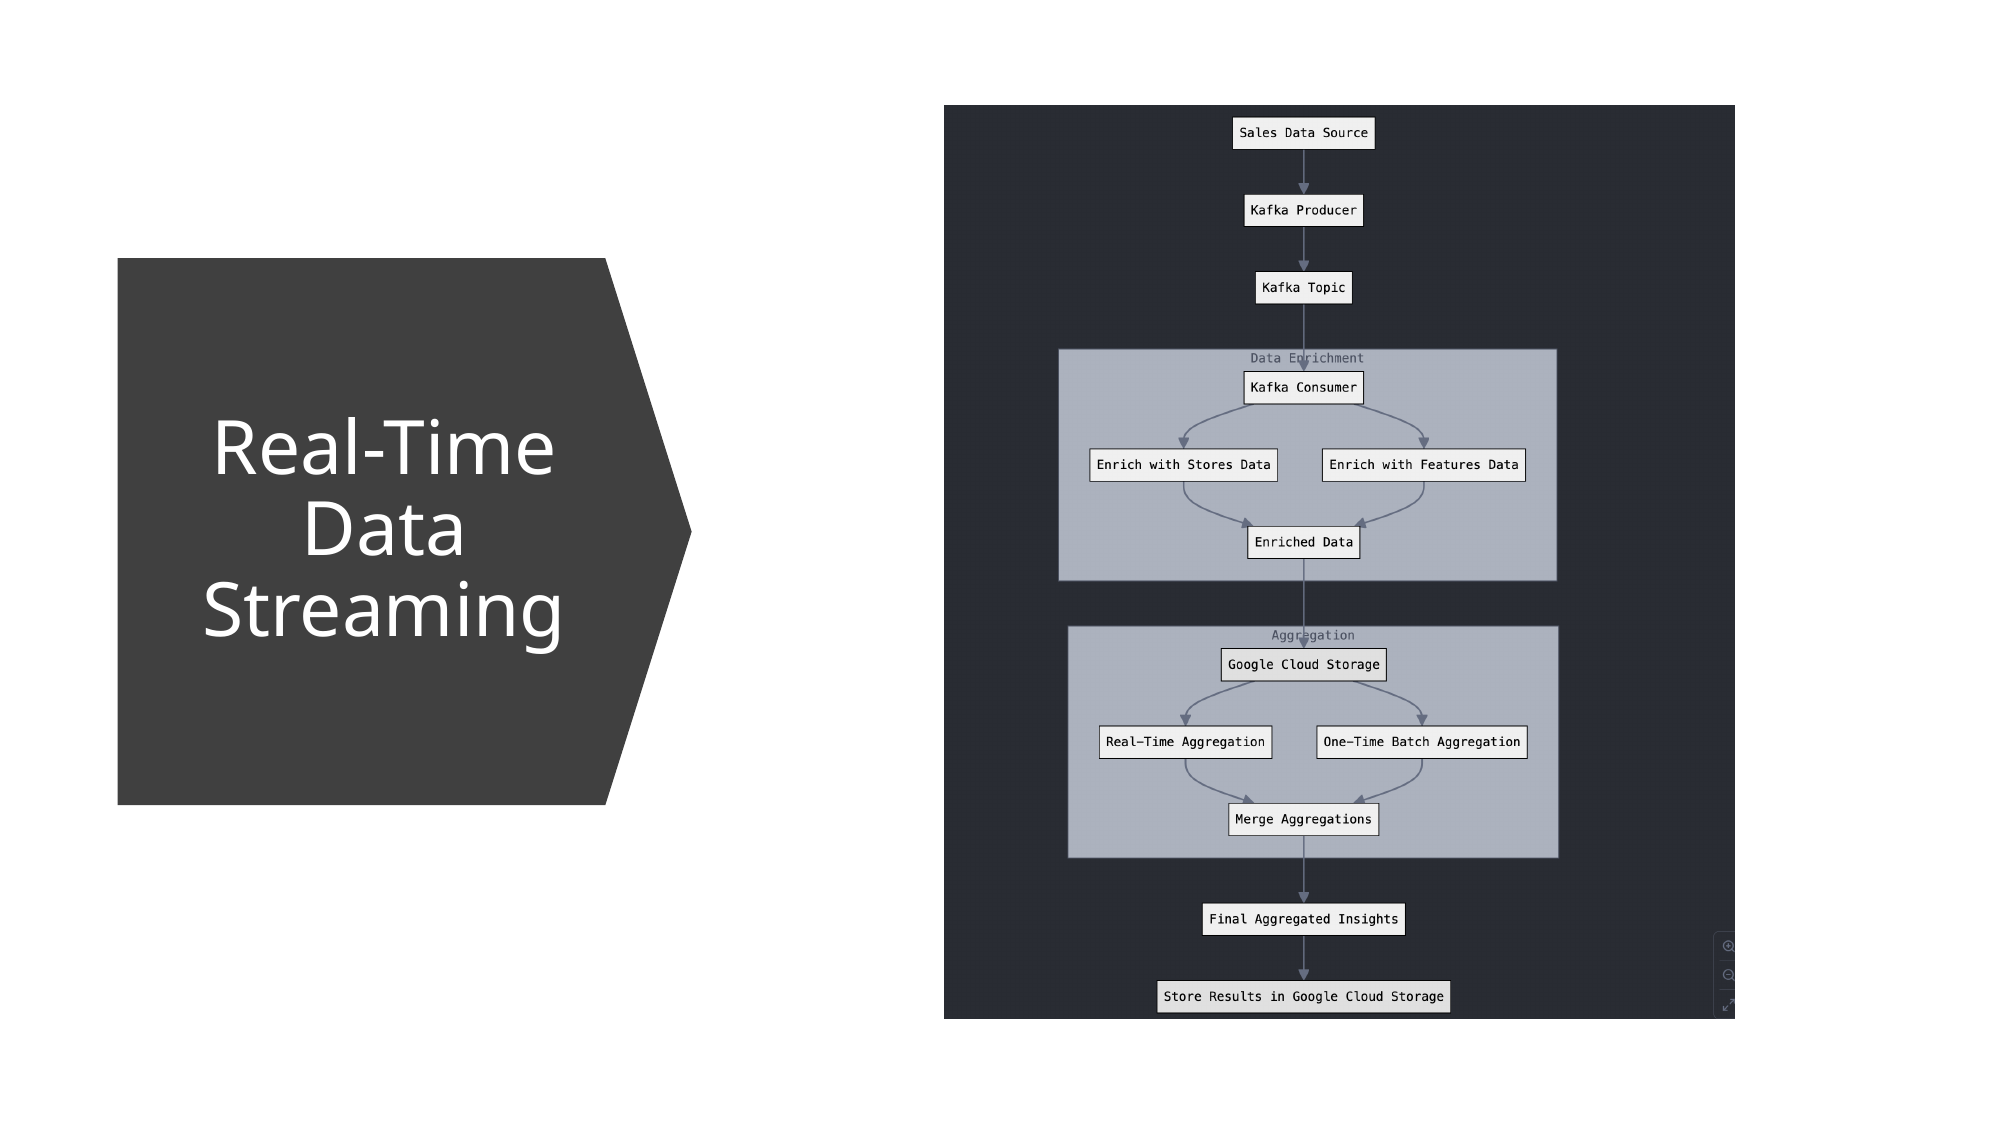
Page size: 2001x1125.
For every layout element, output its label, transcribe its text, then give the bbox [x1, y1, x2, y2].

text_box [116, 256, 694, 807]
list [944, 104, 1736, 1020]
title Real-Time Data Streaming [168, 322, 601, 741]
